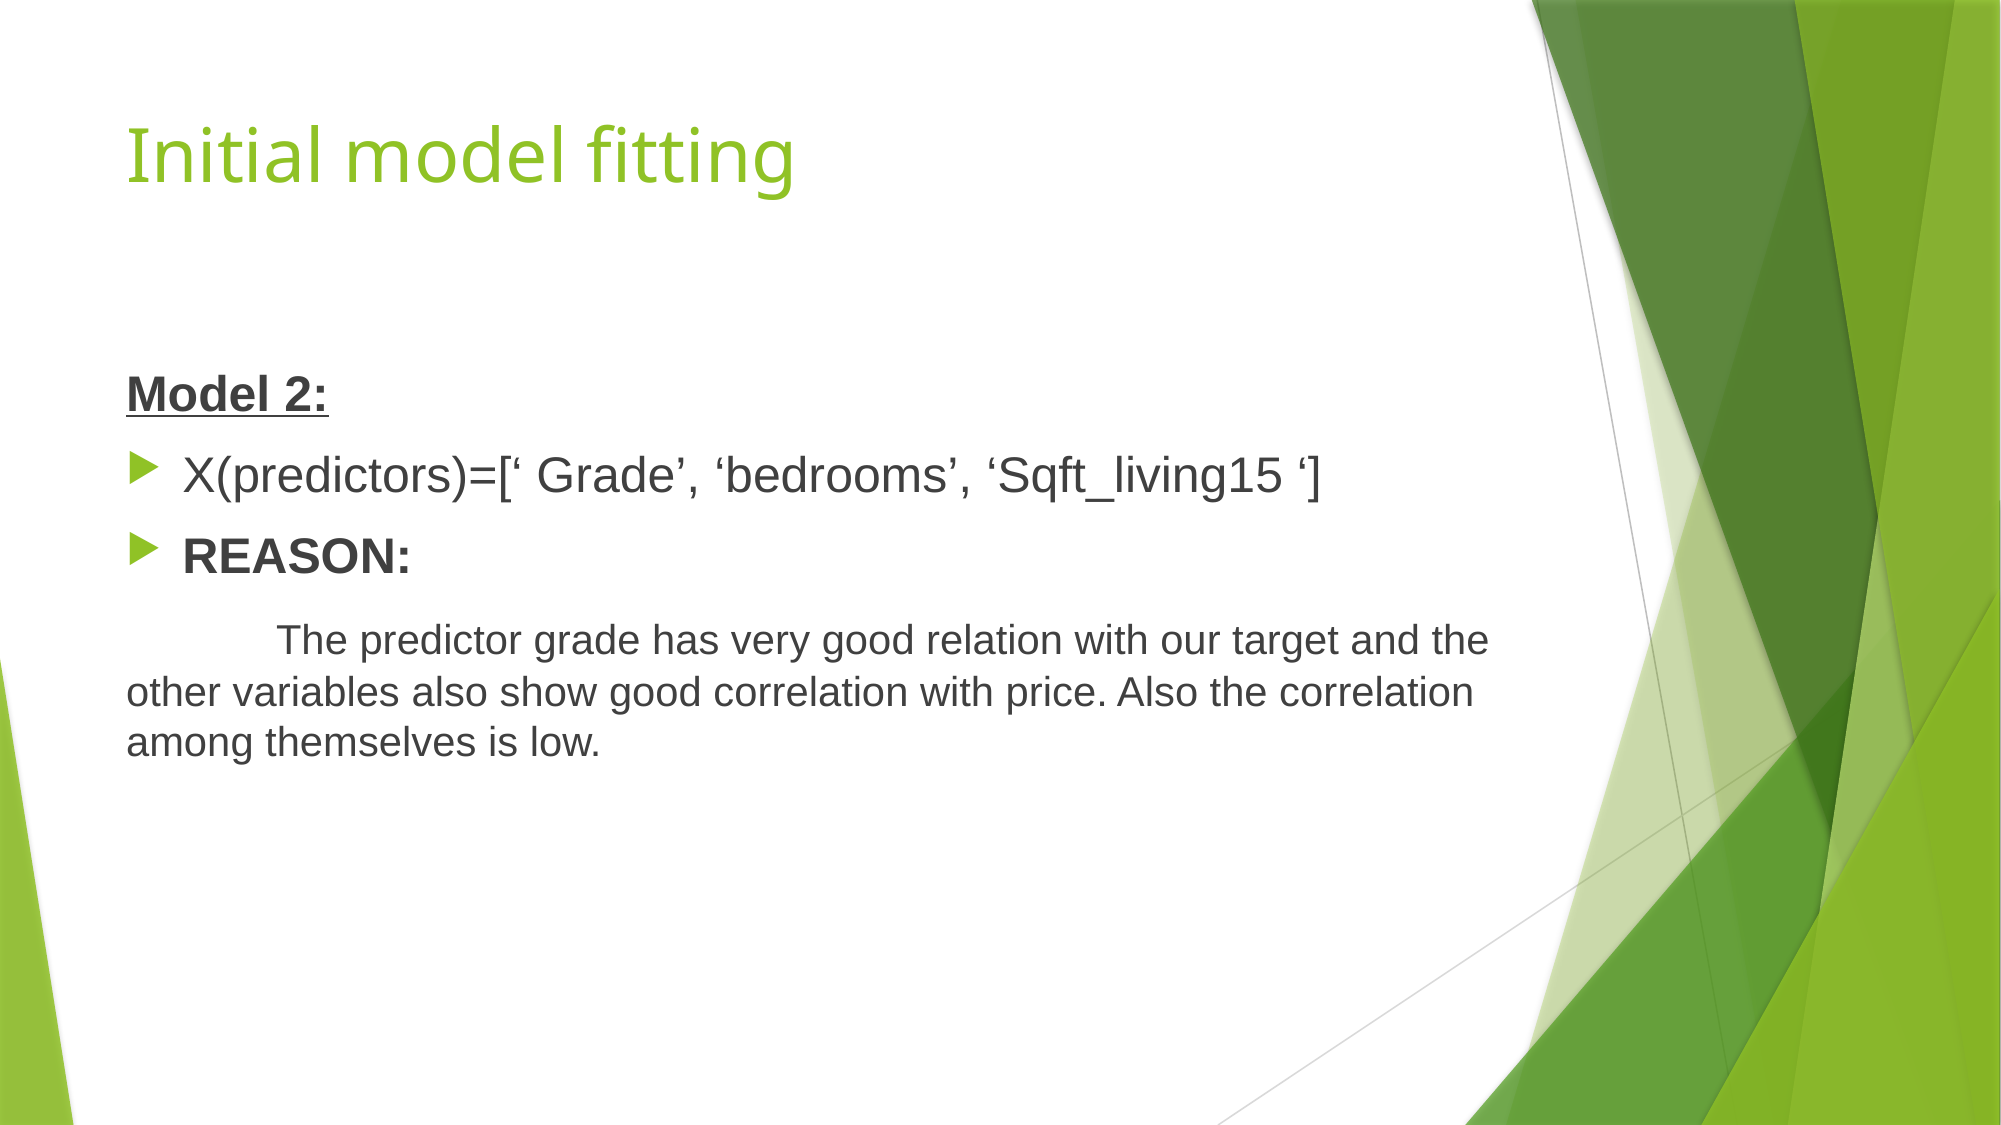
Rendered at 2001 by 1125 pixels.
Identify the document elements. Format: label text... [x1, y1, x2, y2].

list Model 2: X(predictors)=[‘ Grade’, ‘bedrooms’, ‘Sqft_living15 ‘] REASON: The predictor grade has very good relation with our target and the other variables also show good correlation with price. Also the correlation among themselves is low. [111, 354, 1522, 992]
title Initial model fitting [111, 99, 1522, 317]
